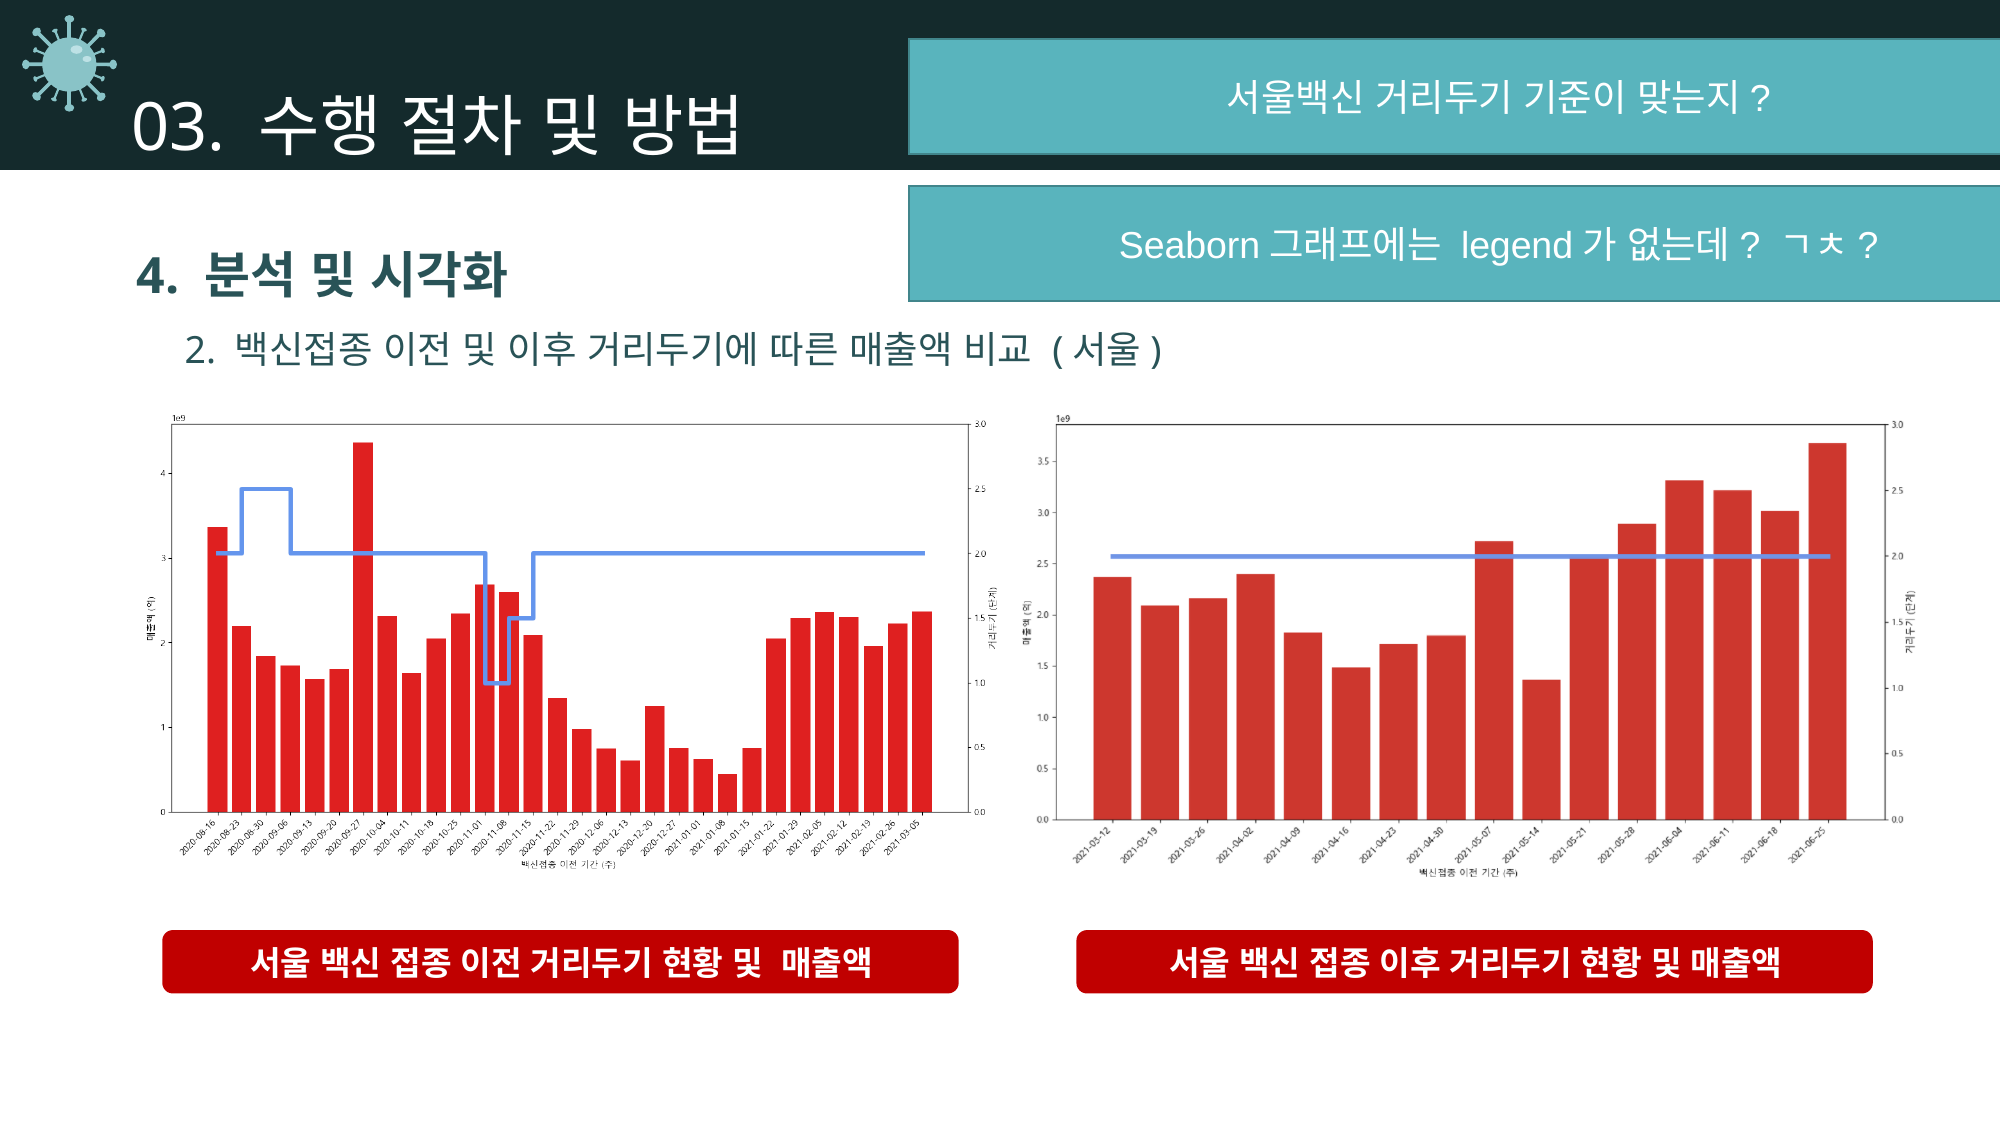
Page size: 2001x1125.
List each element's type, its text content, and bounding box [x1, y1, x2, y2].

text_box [22, 18, 115, 111]
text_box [1076, 930, 1875, 994]
text_box Seaborn그래프에는 legend가 없는데? ㄱㅊ? [908, 185, 2000, 302]
text_box 2. 백신접종 이전 및 이후 거리두기에 따른 매출액 비교 (서울) [169, 318, 1187, 379]
text_box [0, 0, 2000, 170]
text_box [141, 405, 1931, 891]
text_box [161, 930, 962, 994]
text_box 서울백신 거리두기 기준이 맞는지? [908, 38, 2000, 155]
text_box 4. 분석 및 시각화 [121, 235, 523, 311]
text_box 03. 수행 절차 및 방법 [116, 76, 775, 172]
